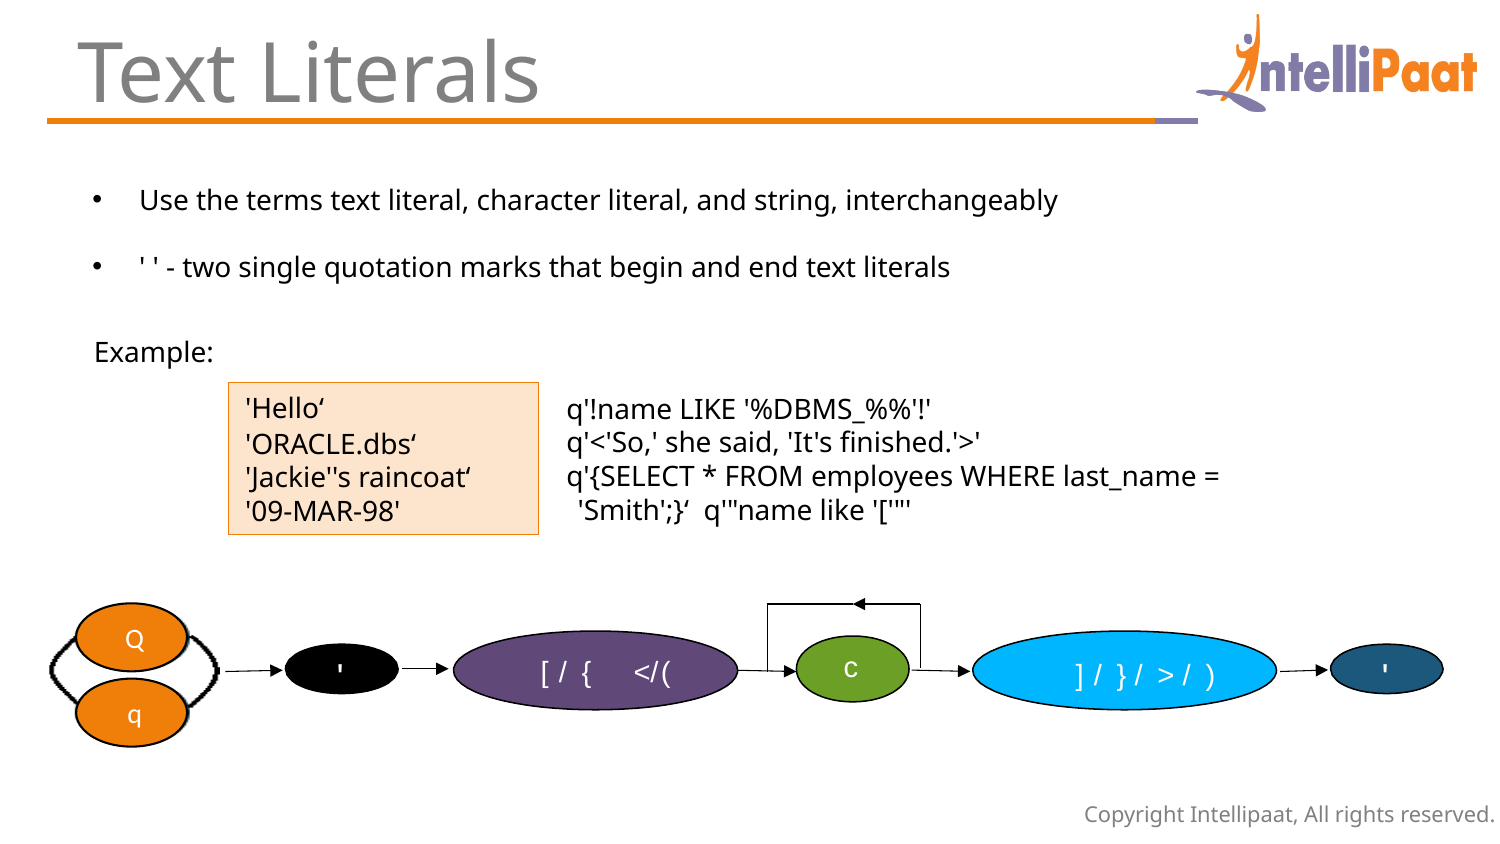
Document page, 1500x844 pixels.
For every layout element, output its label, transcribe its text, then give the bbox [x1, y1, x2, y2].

text_box q'!name LIKE '%DBMS_%%'!' q'<'So,' she said, 'It's finished.'>' q'{SELECT * FROM employees WHERE last_name = 'Smith';}‘ q'"name like '['"' [549, 383, 1300, 534]
text_box 'Hello‘ 'ORACLE.dbs‘ 'Jackie''s raincoat‘ '09-MAR-98' [228, 382, 539, 535]
text_box Example: [77, 326, 229, 376]
text_box Text Literals [77, 23, 1143, 119]
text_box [49, 604, 1444, 746]
text_box Use the terms text literal, character literal, and string, interchangeably ' ' - two single quotation marks that begin and end text literals [77, 140, 1353, 291]
picture [1196, 14, 1477, 112]
